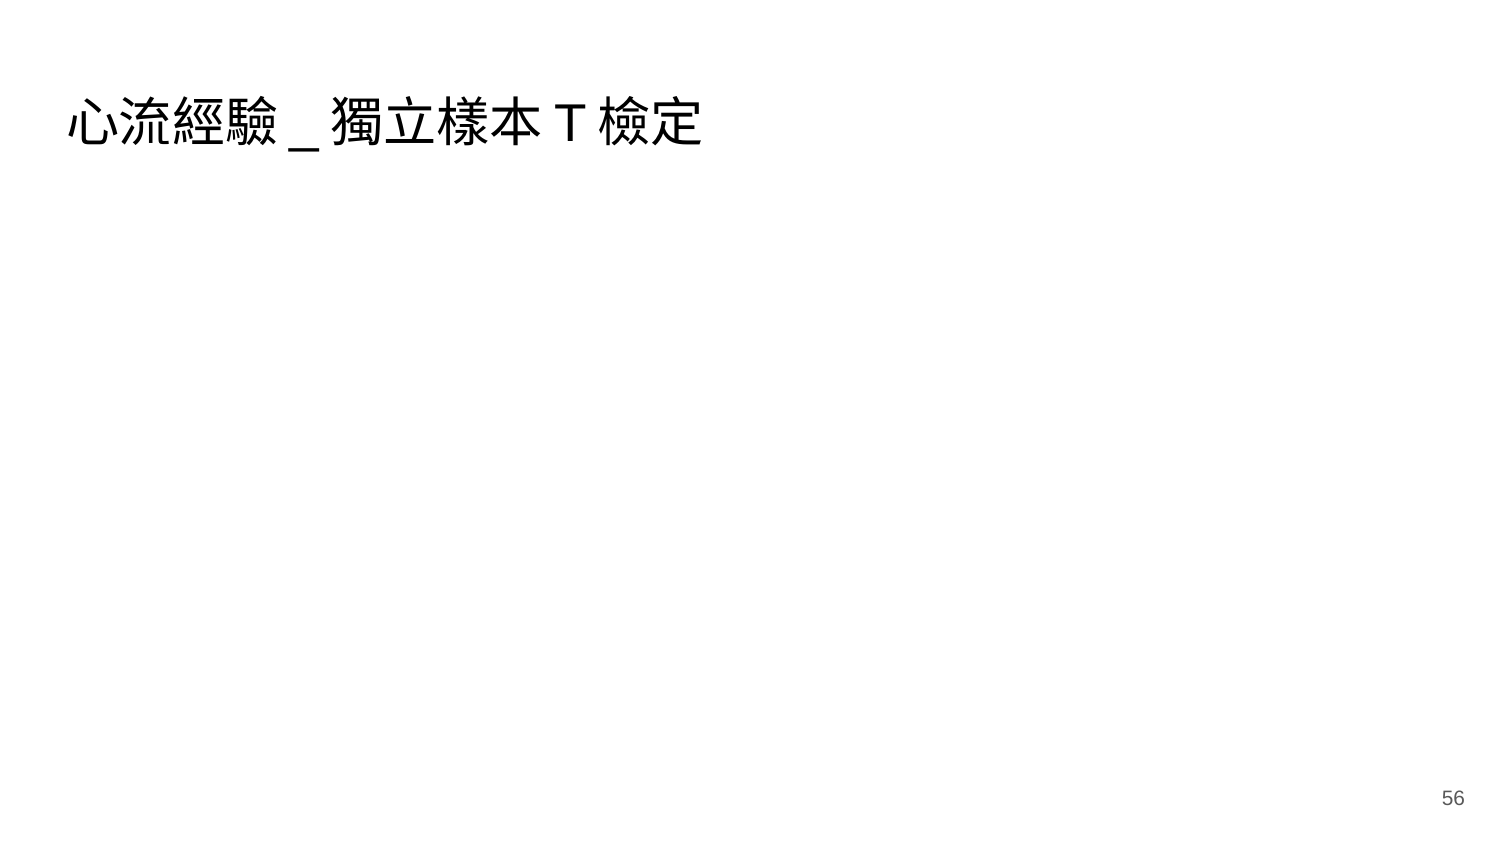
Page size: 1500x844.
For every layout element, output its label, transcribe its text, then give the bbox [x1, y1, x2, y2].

slide_number 56 [1389, 764, 1480, 830]
title 心流經驗_獨立樣本T檢定 [51, 72, 1449, 167]
